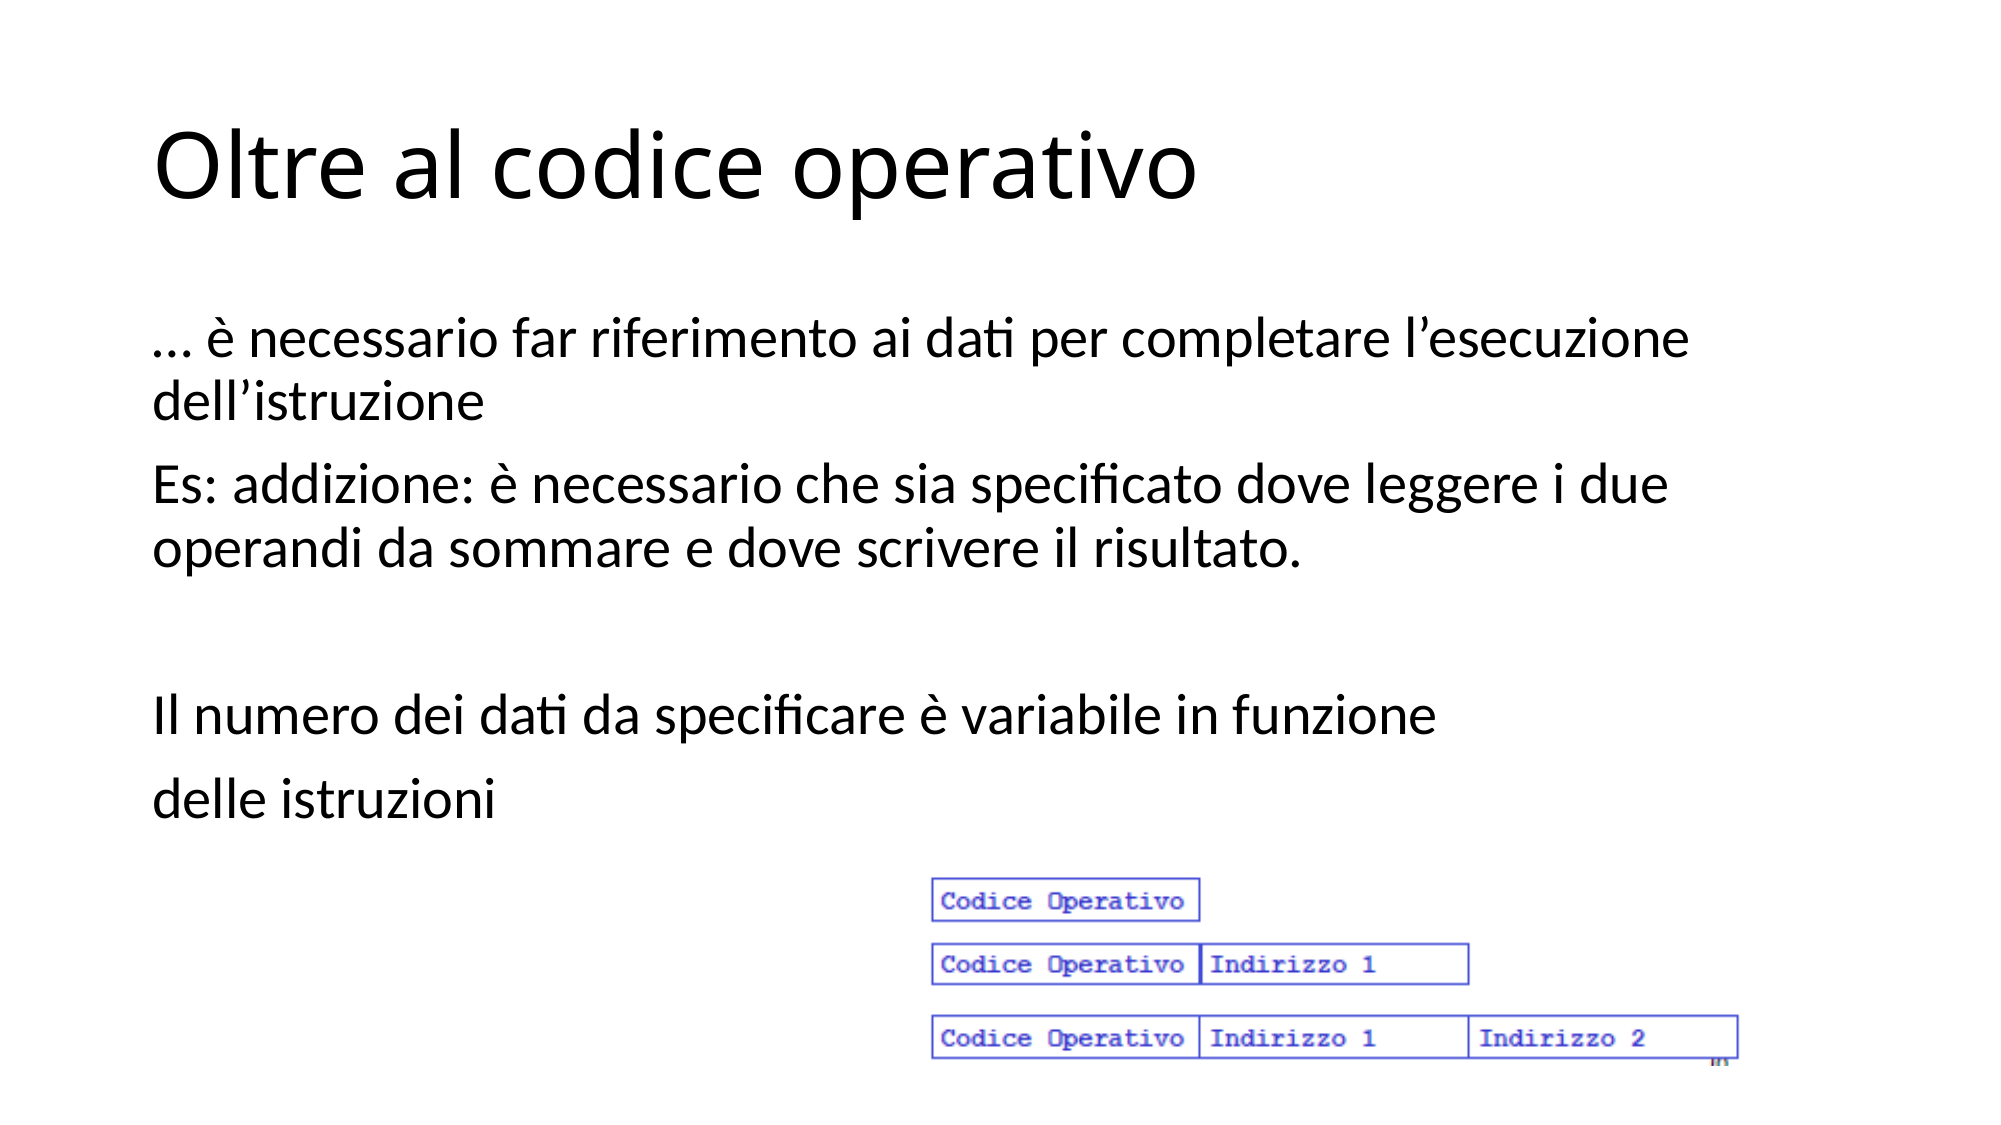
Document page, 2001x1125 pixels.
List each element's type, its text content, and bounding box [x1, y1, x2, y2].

picture [909, 857, 1756, 1066]
list … è necessario far riferimento ai dati per completare l’esecuzione dell’istruzione Es: addizione: è necessario che sia specificato dove leggere i due operandi da sommare e dove scrivere il risultato. Il numero dei dati da specificare è variabile in funzione delle istruzioni [137, 299, 1863, 1014]
title Oltre al codice operativo [137, 59, 1863, 278]
